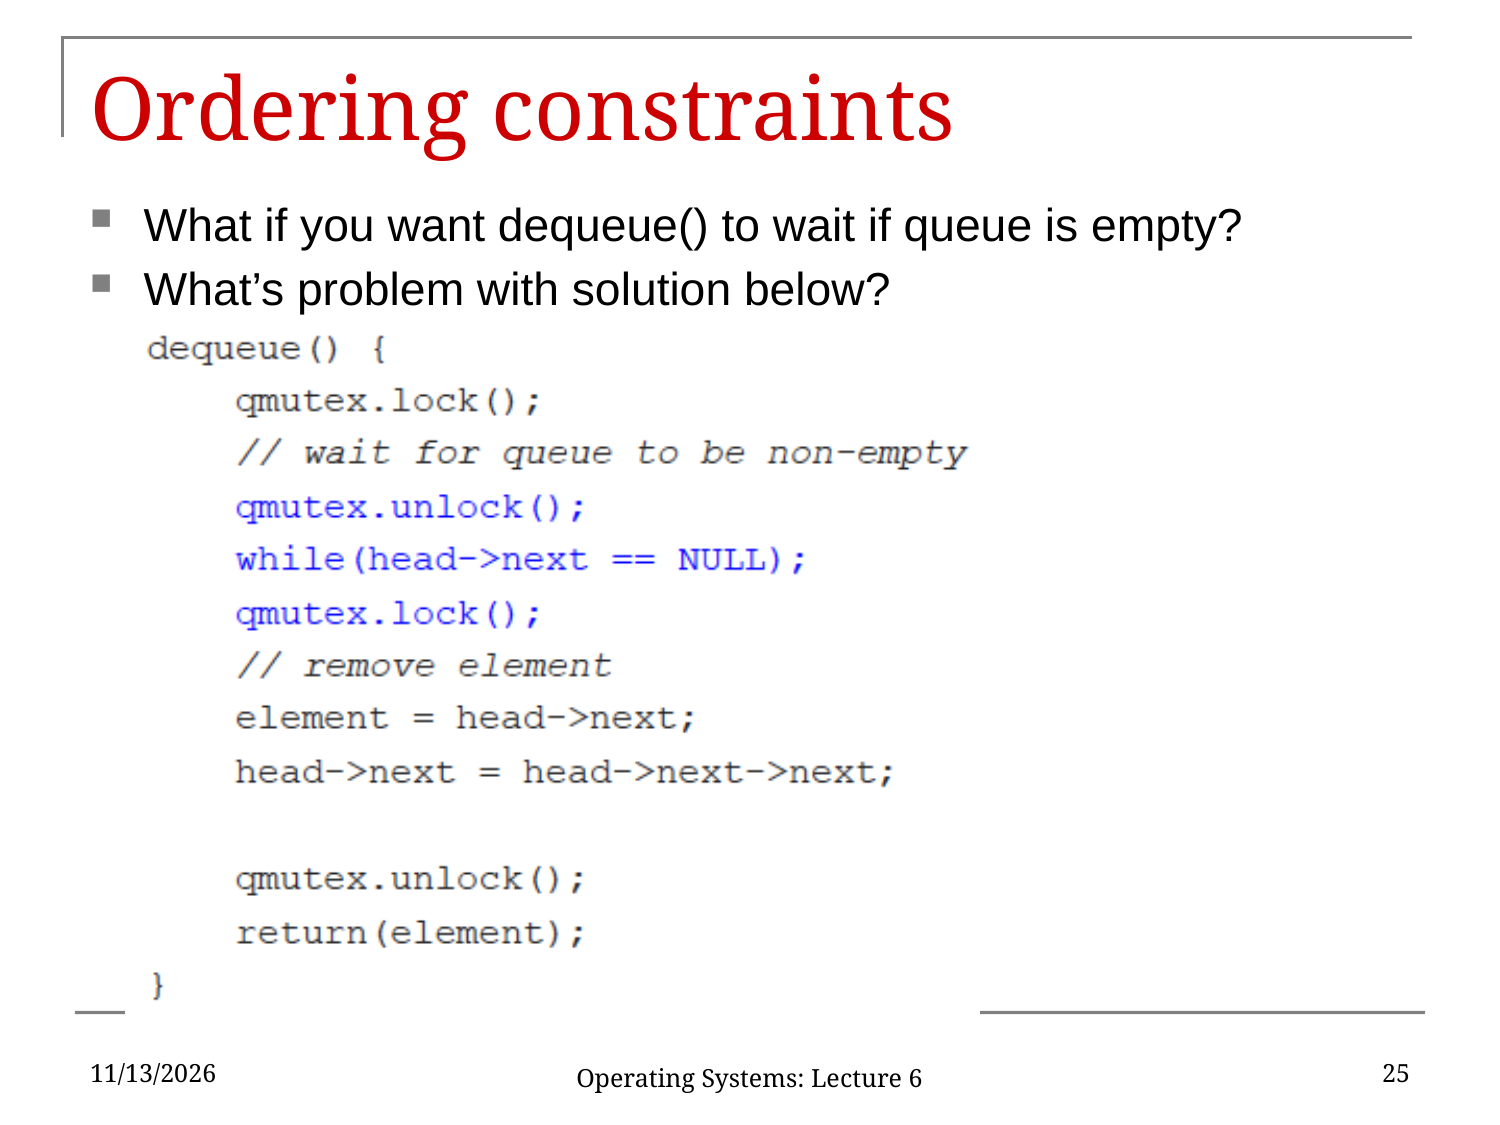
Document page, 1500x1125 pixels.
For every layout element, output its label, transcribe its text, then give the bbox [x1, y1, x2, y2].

title Ordering constraints [75, 45, 1425, 163]
slide_number 25 [1074, 1023, 1426, 1100]
list What if you want dequeue() to wait if queue is empty? What’s problem with solution below? [75, 187, 1425, 325]
footer Operating Systems: Lecture 6 [512, 1024, 988, 1101]
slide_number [74, 1023, 426, 1100]
picture [124, 324, 980, 1017]
